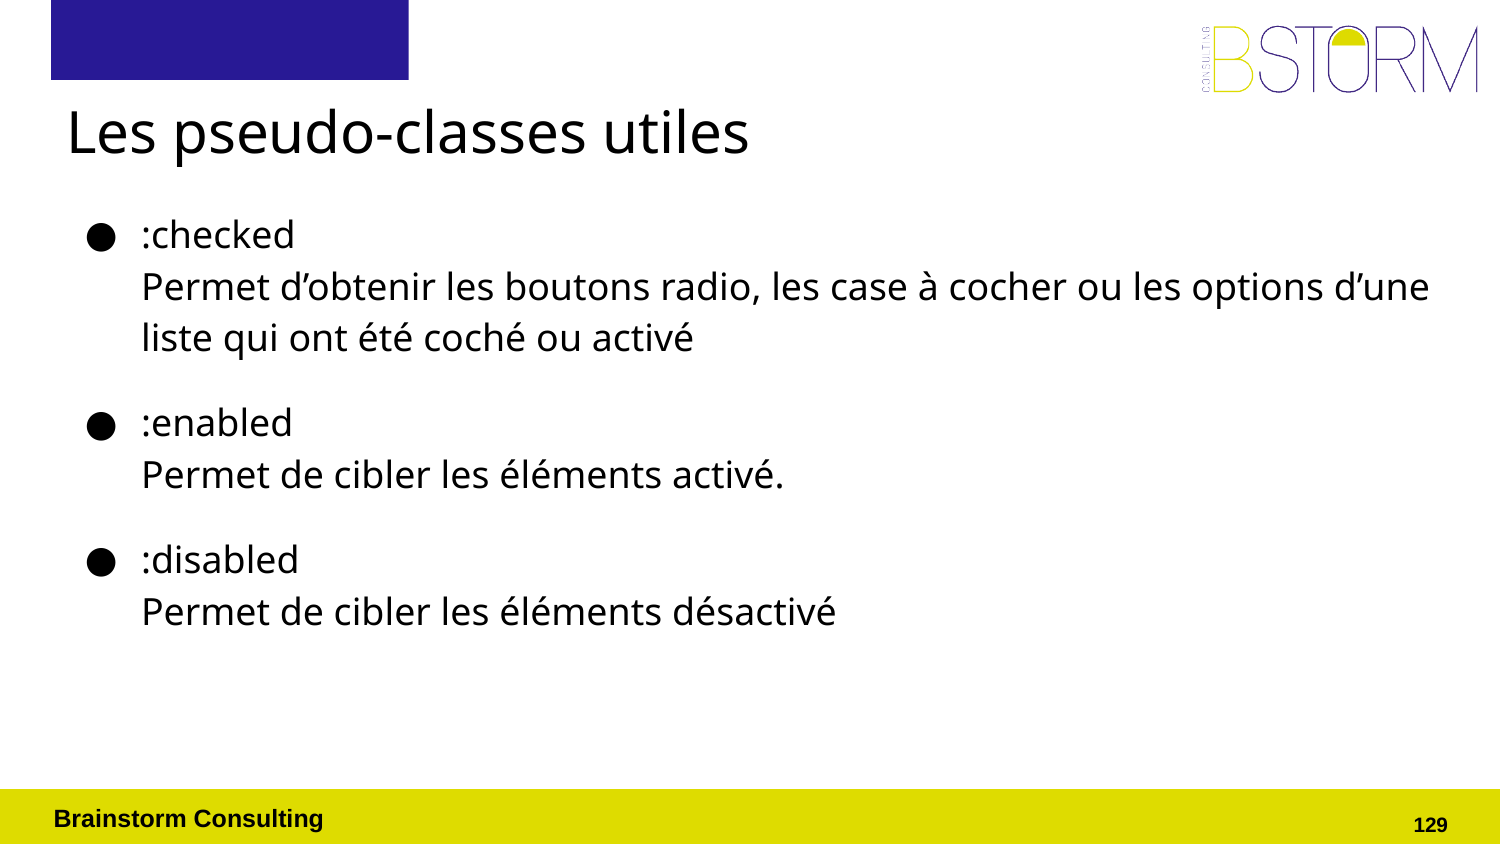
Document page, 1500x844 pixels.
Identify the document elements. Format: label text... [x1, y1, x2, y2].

list :checked Permet d’obtenir les boutons radio, les case à cocher ou les options d’une liste qui ont été coché ou activé :enabled Permet de cibler les éléments activé. :disabled Permet de cibler les éléments désactivé [51, 189, 1449, 750]
title Les pseudo-classes utiles [51, 80, 1449, 175]
slide_number ‹#› [1372, 797, 1463, 839]
picture [1188, 11, 1490, 106]
